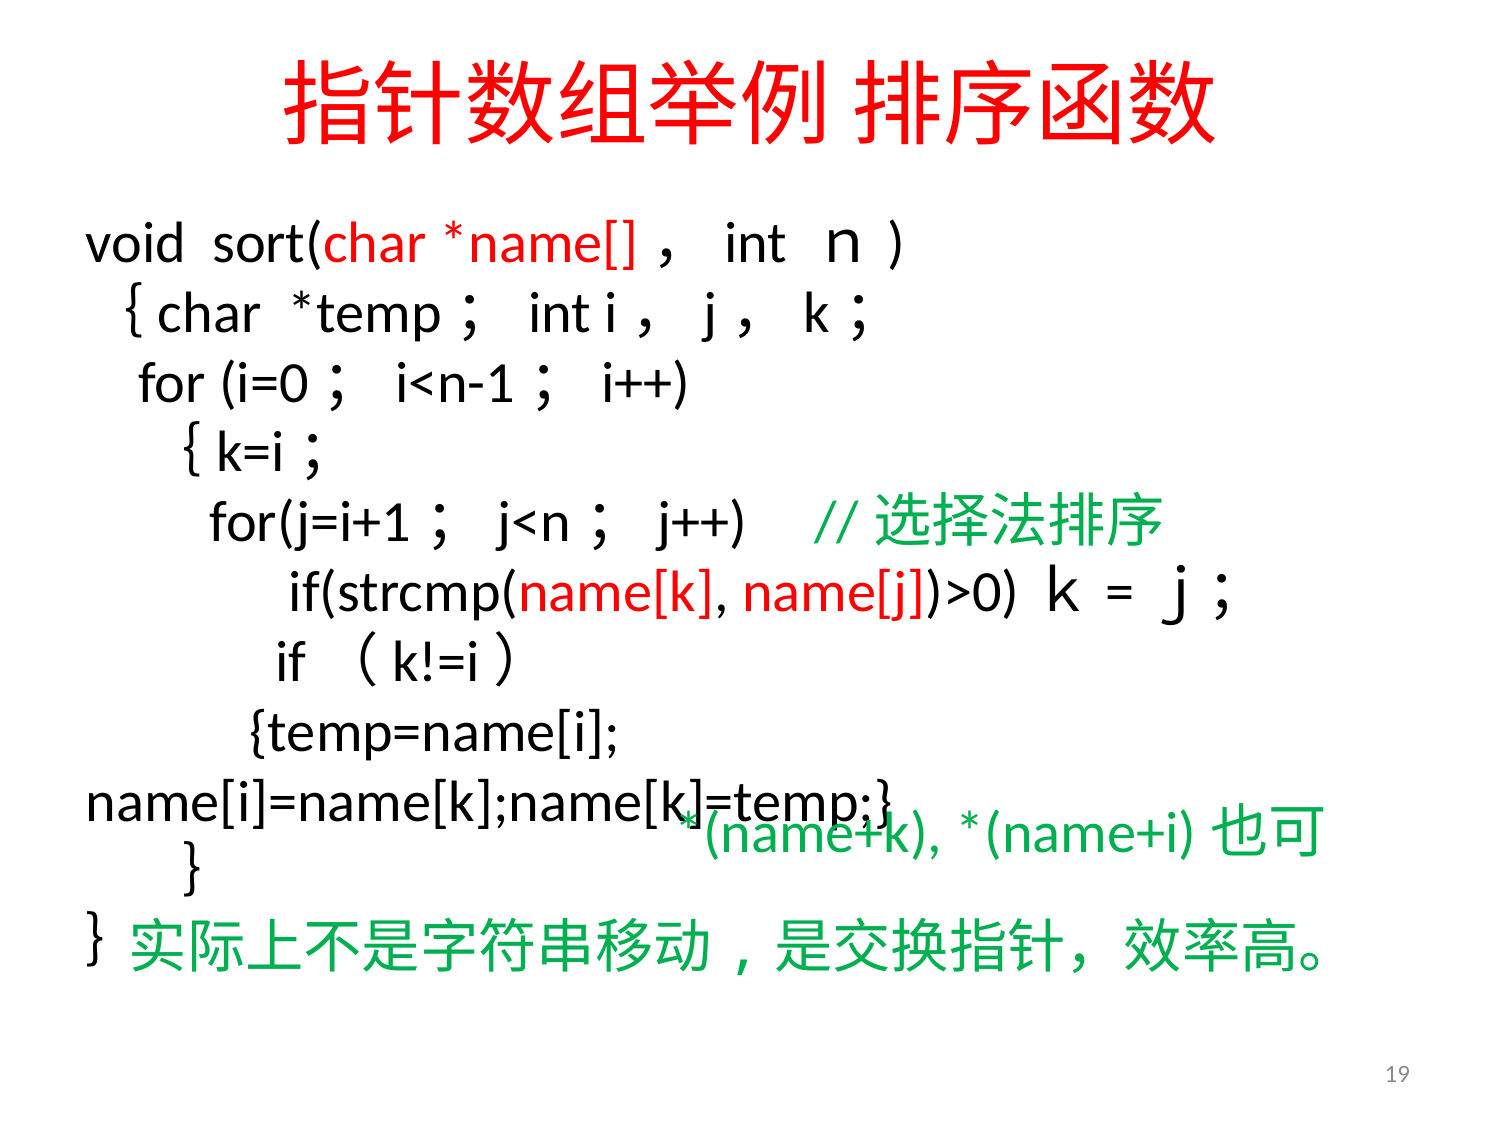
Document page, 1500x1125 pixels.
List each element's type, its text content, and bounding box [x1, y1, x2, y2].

text_box 实际上不是字符串移动,是交换指针，效率高。 [114, 901, 1372, 987]
slide_number 19 [1074, 1042, 1425, 1103]
text_box void sort(char *name[]，int ｎ) ｛char *temp；int i，j，k； for (i=0；i<n-1；i++) ｛k=i； for(j=i+1；j<n；j++) //选择法排序 if(strcmp(name[k], name[j])>0)ｋ=ｊ； if（k!=i） {temp=name[i]; name[i]=name[k];name[k]=temp;} ｝ ｝ [70, 196, 1436, 981]
text_box *(name+k), *(name+i)也可 [659, 786, 1343, 872]
title 指针数组举例 排序函数 [75, 7, 1425, 195]
